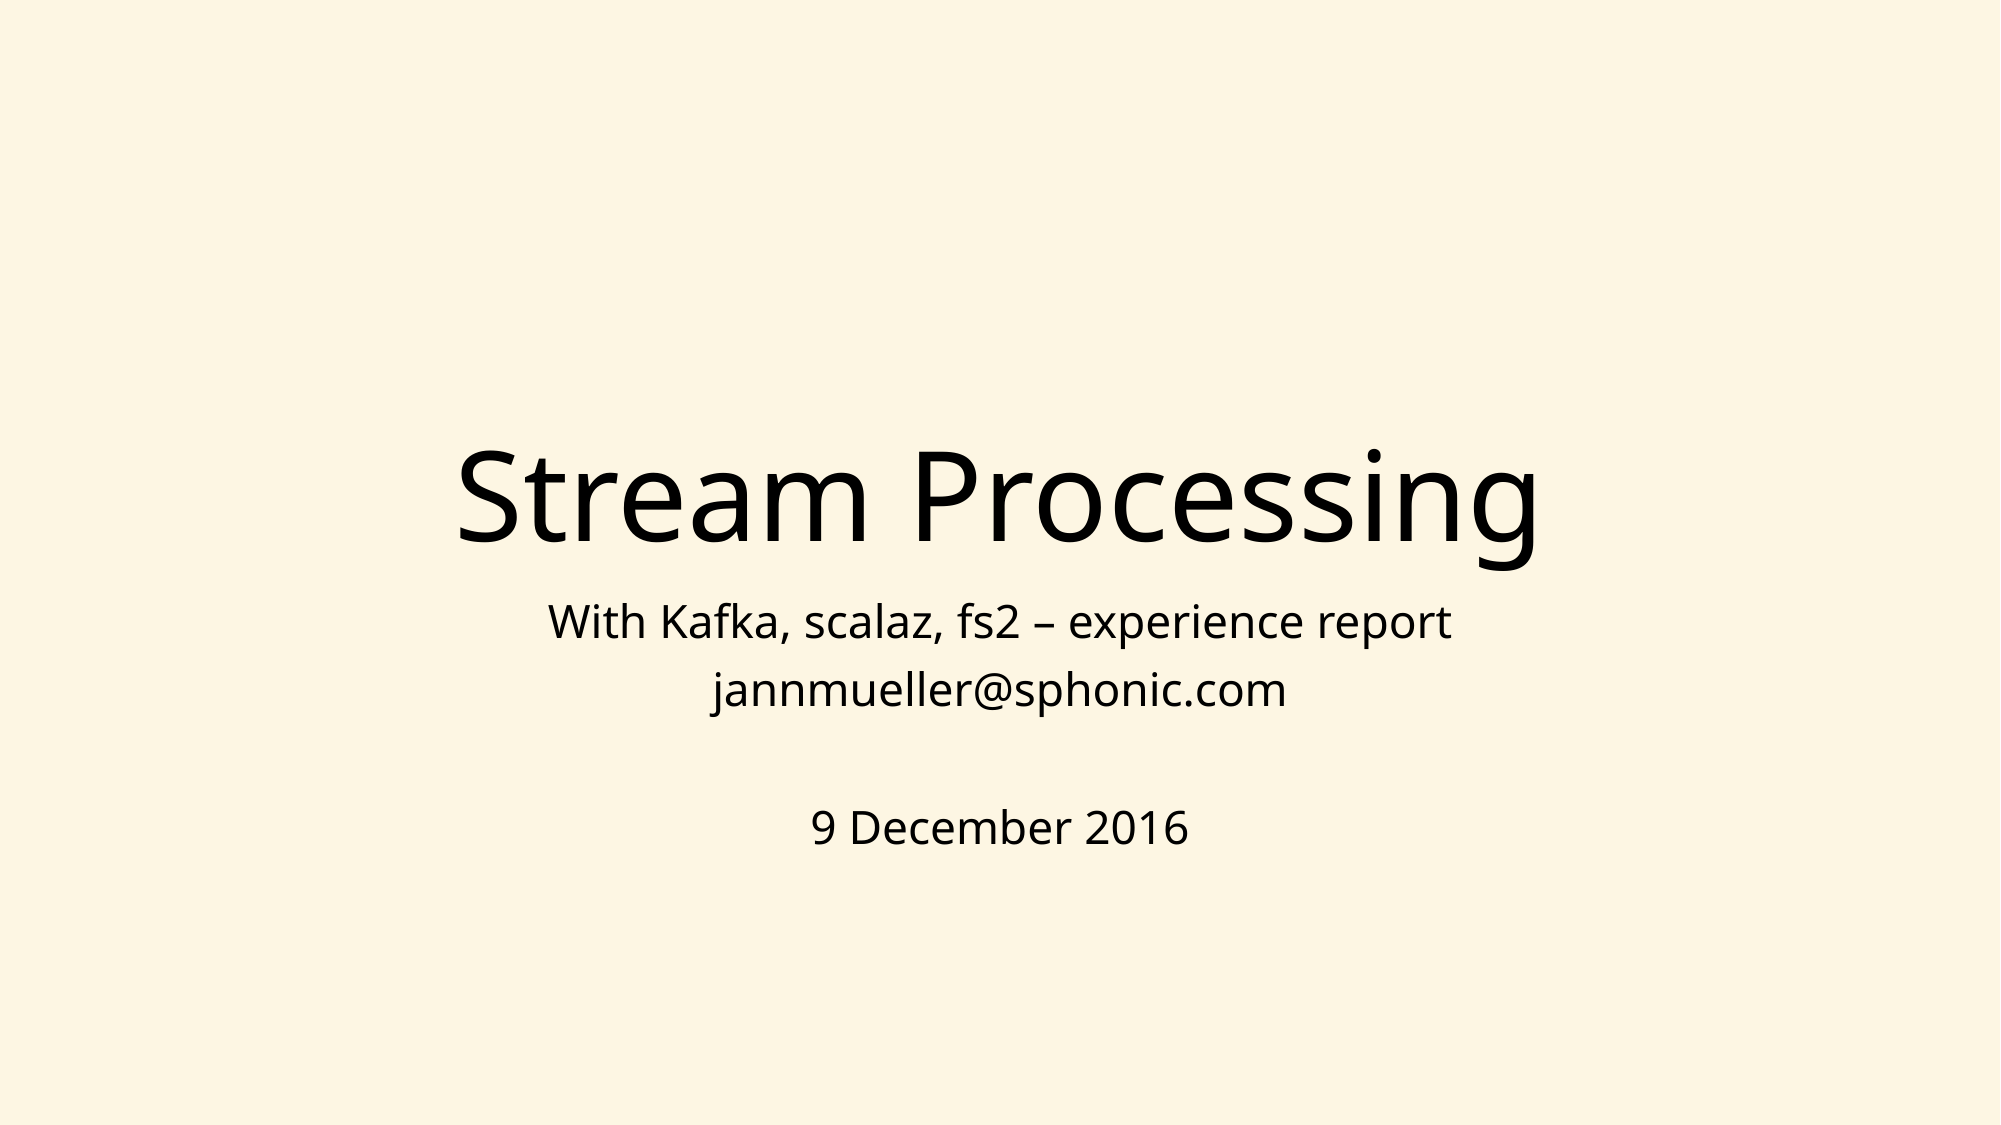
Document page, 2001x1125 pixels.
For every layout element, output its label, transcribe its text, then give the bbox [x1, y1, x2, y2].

subtitle With Kafka, scalaz, fs2 – experience report jannmueller@sphonic.com 9 December 2016 [249, 590, 1750, 863]
title Stream Processing [249, 184, 1750, 576]
